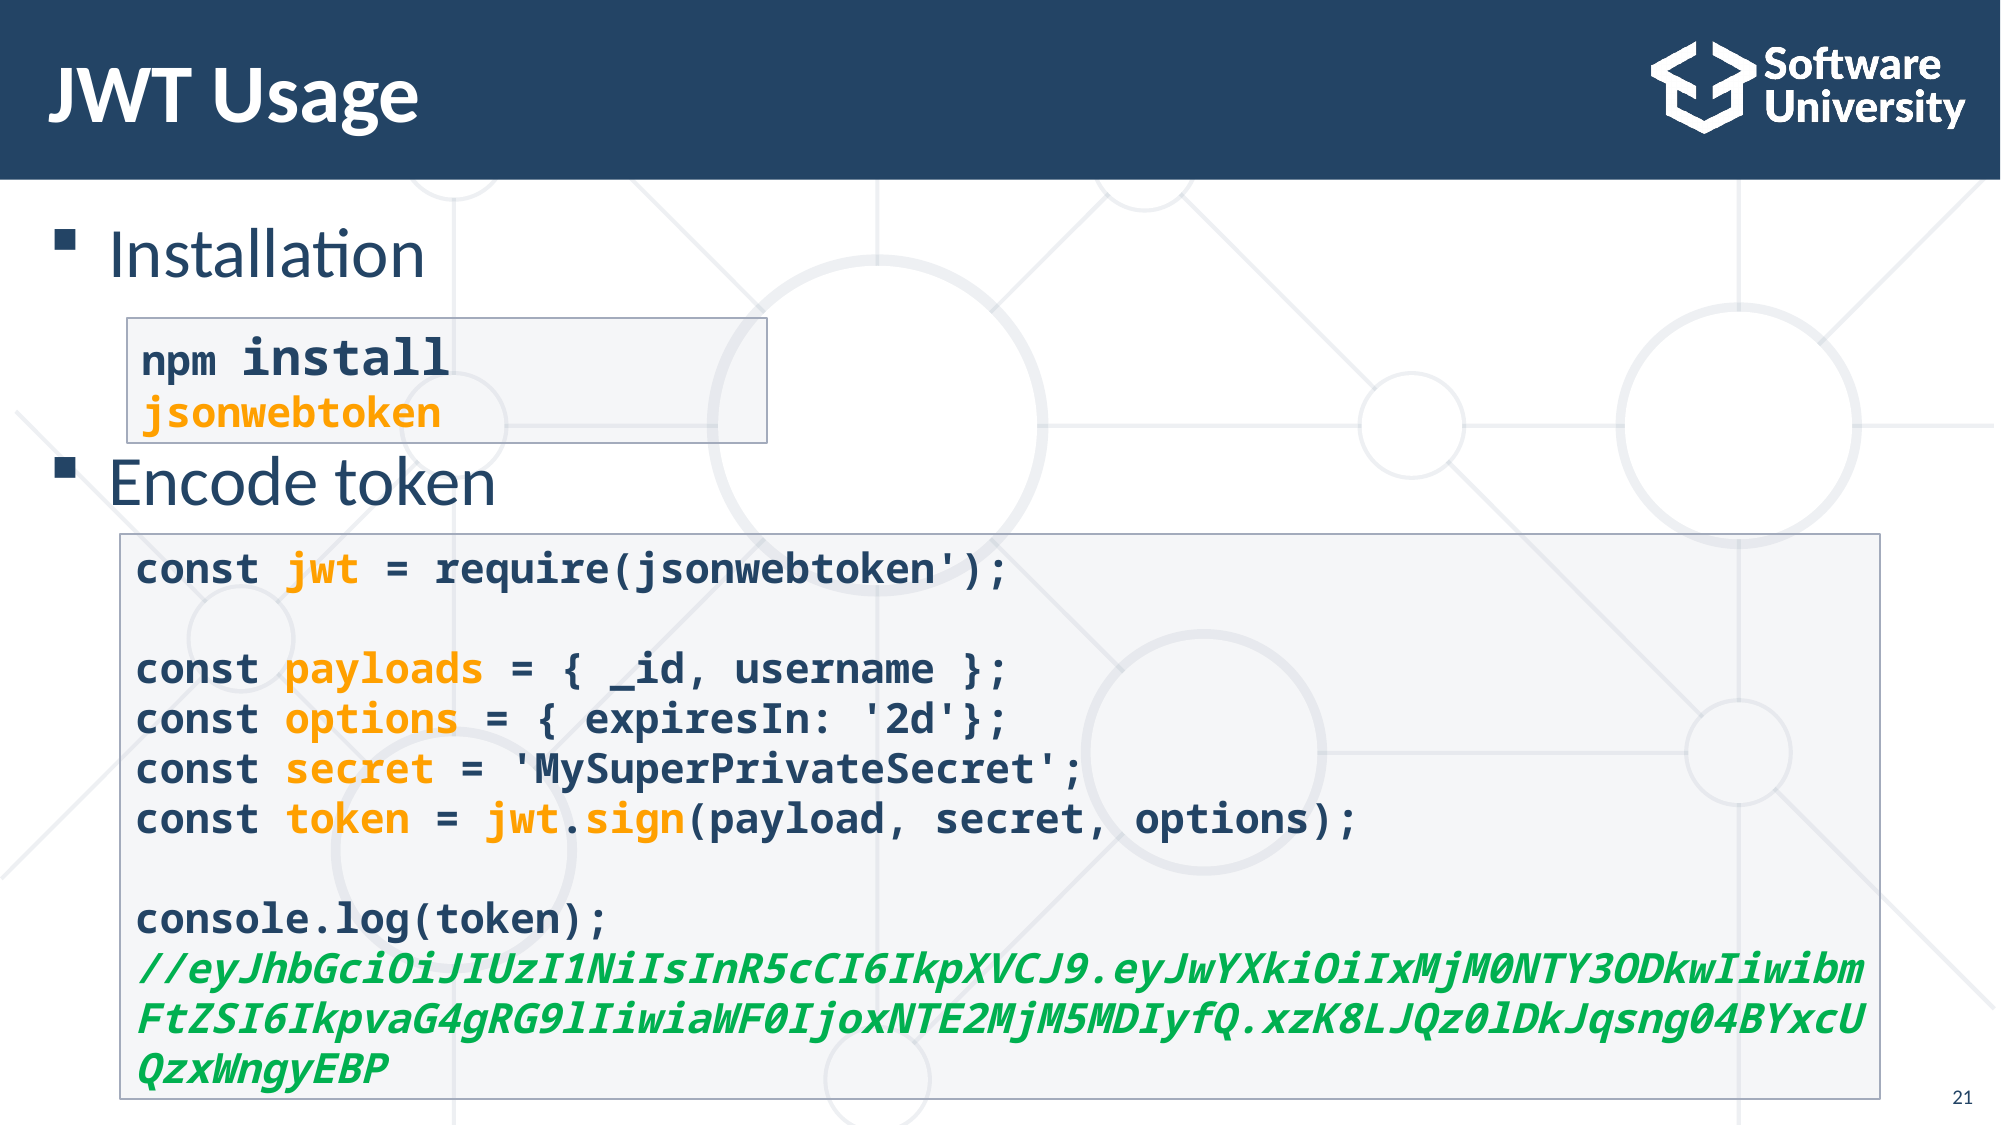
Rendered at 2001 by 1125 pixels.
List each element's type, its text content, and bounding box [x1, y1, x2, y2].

slide_number 21 [1927, 1067, 1989, 1117]
text_box const jwt = require(jsonwebtoken'); const payloads = { _id, username }; const options = { expiresIn: '2d'}; const secret = 'MySuperPrivateSecret'; const token = jwt.sign(payload, secret, options); console.log(token); //eyJhbGciOiJIUzI1NiIsInR5cCI6IkpXVCJ9.eyJwYXkiOiIxMjM0NTY3ODkwIiwibmFtZSI6IkpvaG4gRG9lIiwiaWF0IjoxNTE2MjM5MDIyfQ.xzK8LJQz0lDkJqsng04BYxcUQzxWngyEBP [119, 534, 1881, 1100]
list Installation Encode token [31, 196, 1970, 1105]
picture [1651, 41, 1966, 134]
text_box npm install jsonwebtoken [126, 318, 767, 444]
title JWT Usage [31, 16, 1625, 162]
